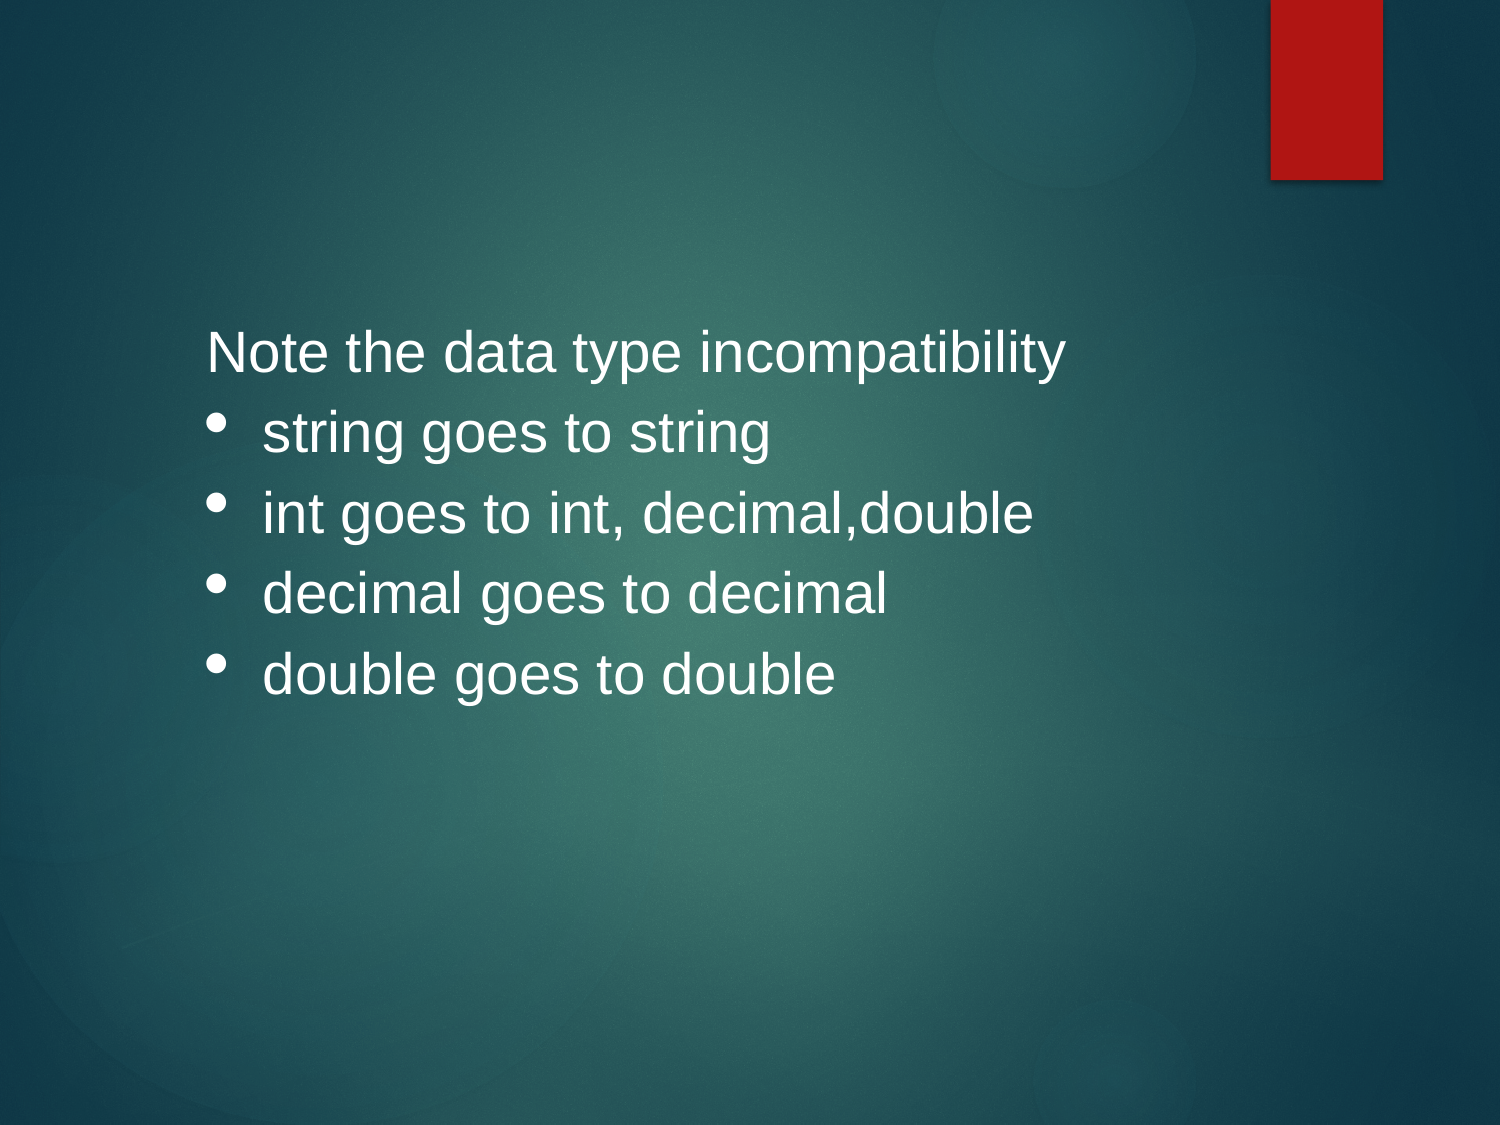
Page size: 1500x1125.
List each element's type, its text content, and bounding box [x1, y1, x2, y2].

text_box Note the data type incompatibility string goes to string int goes to int, decimal,double decimal goes to decimal double goes to double [191, 296, 1272, 714]
